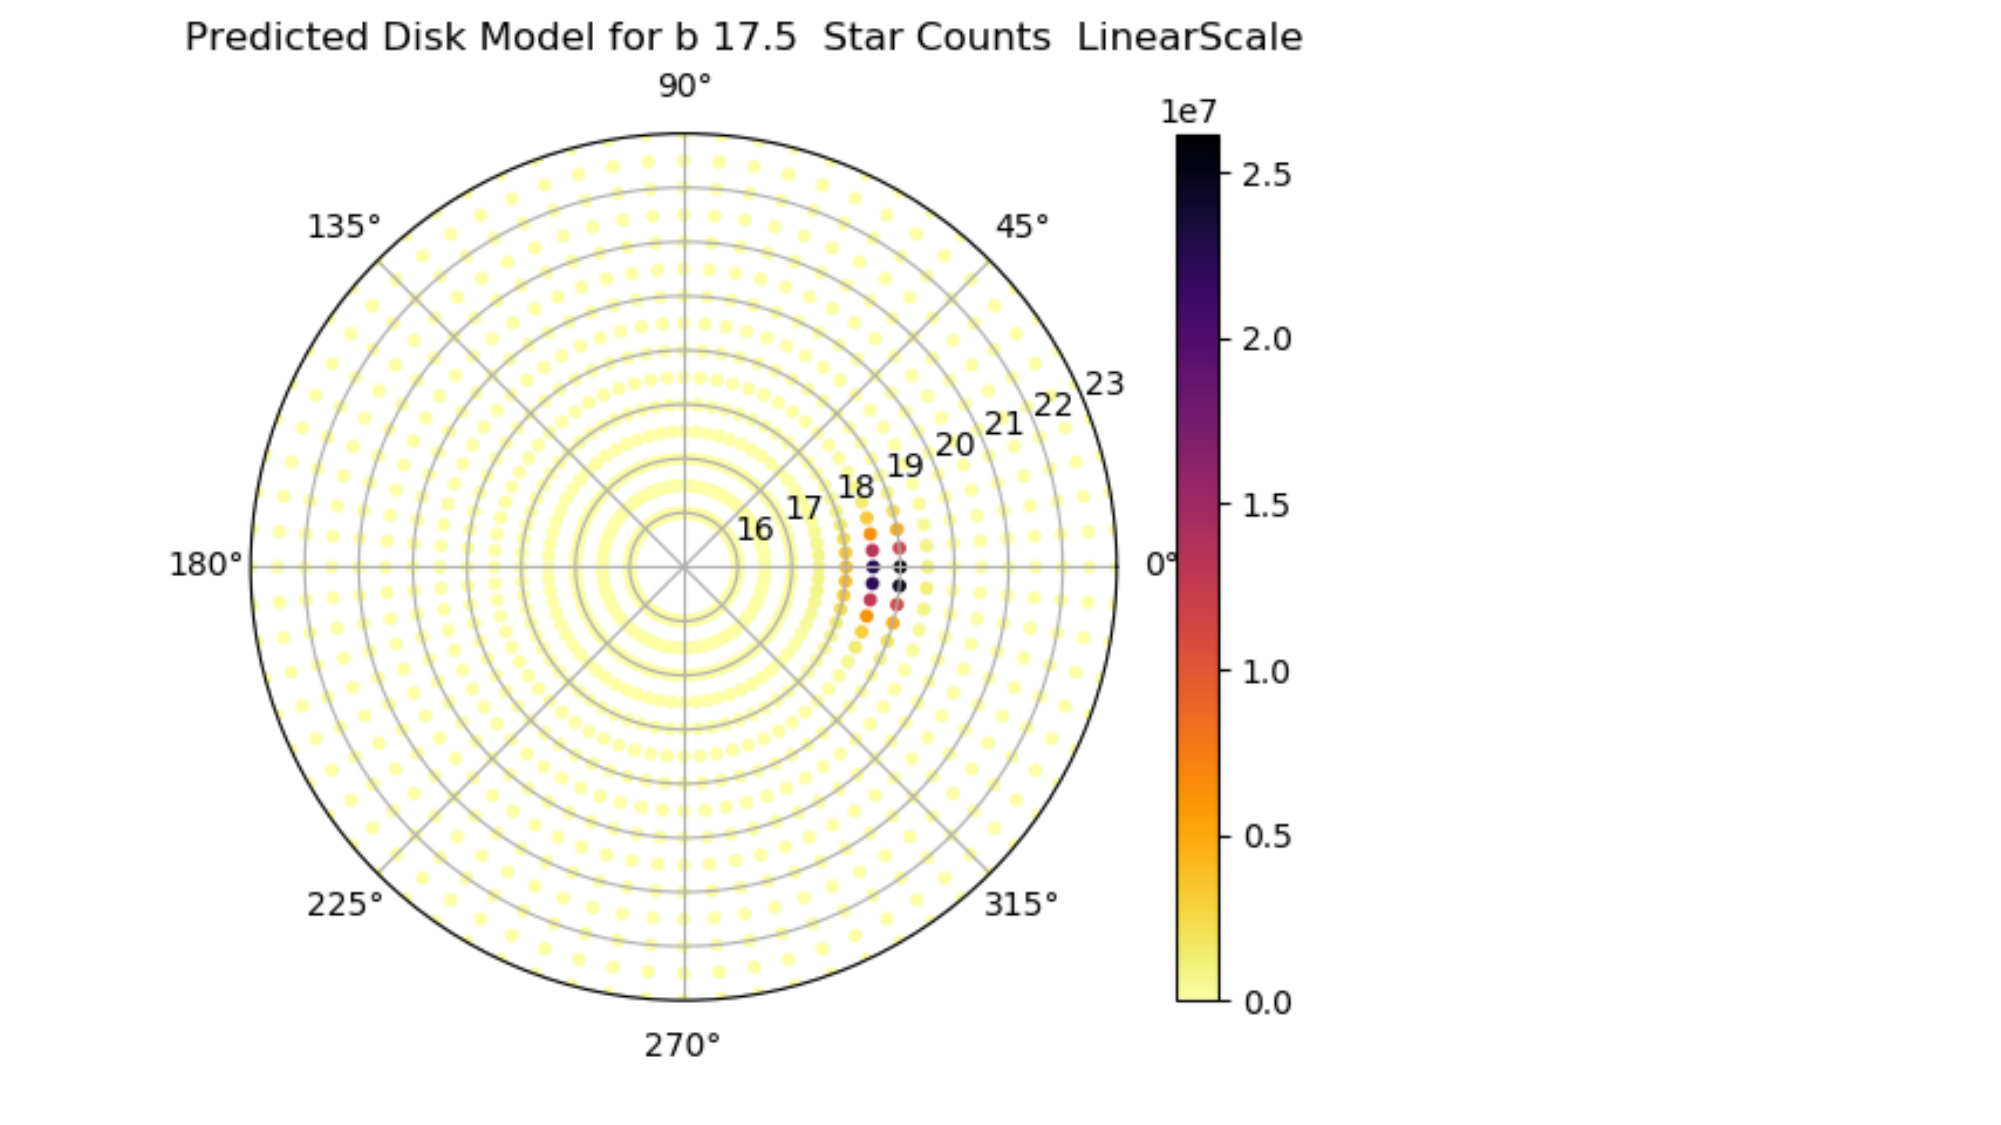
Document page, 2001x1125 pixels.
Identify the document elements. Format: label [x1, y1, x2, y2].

picture [0, 0, 1500, 1125]
